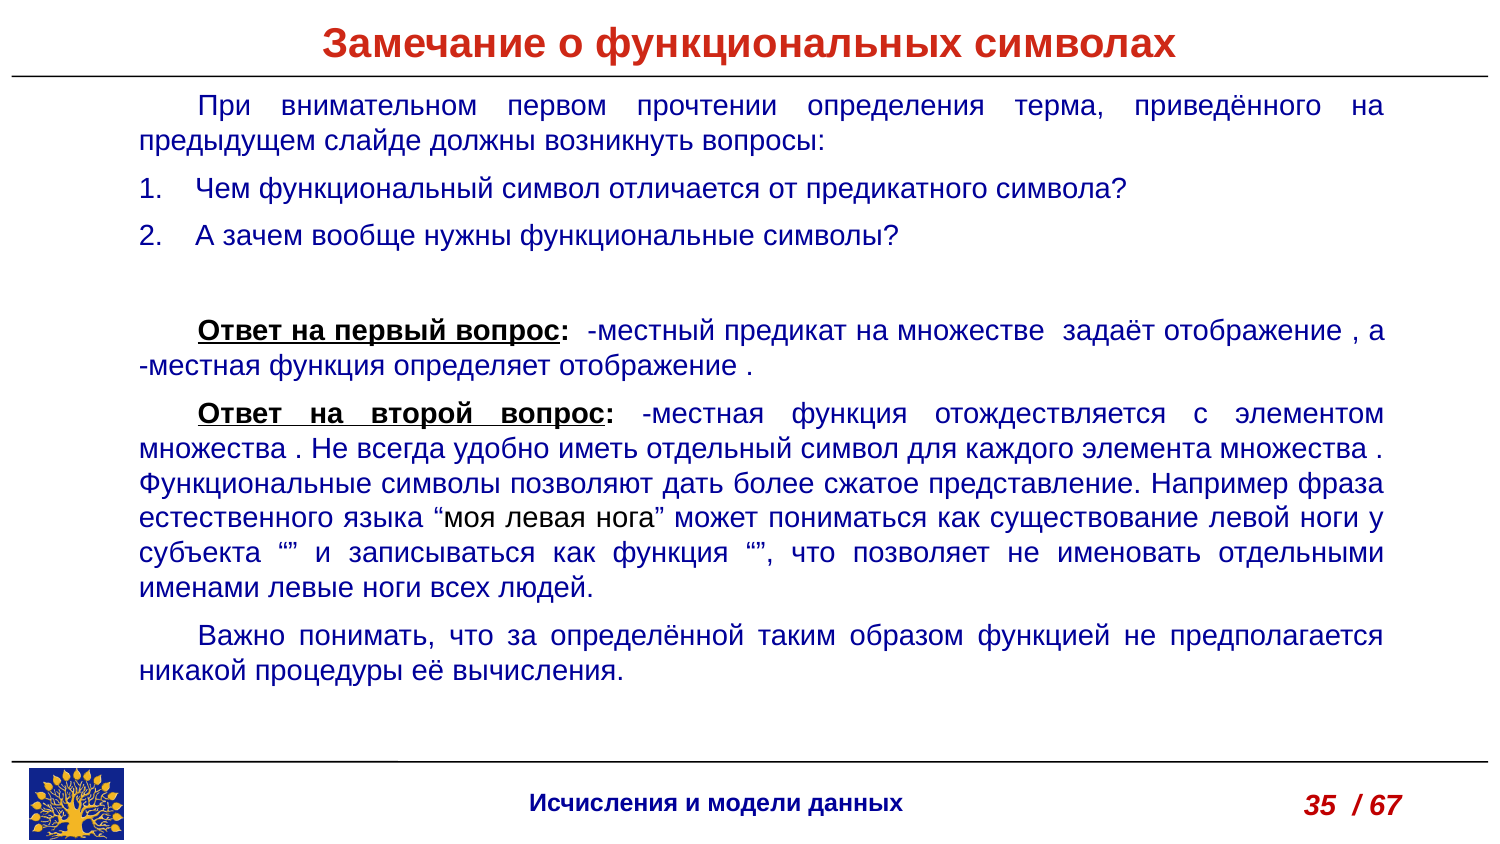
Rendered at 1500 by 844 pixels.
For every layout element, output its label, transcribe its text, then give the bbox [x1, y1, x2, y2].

text_box Замечание о функциональных символах [0, 8, 1500, 76]
picture [29, 768, 124, 840]
